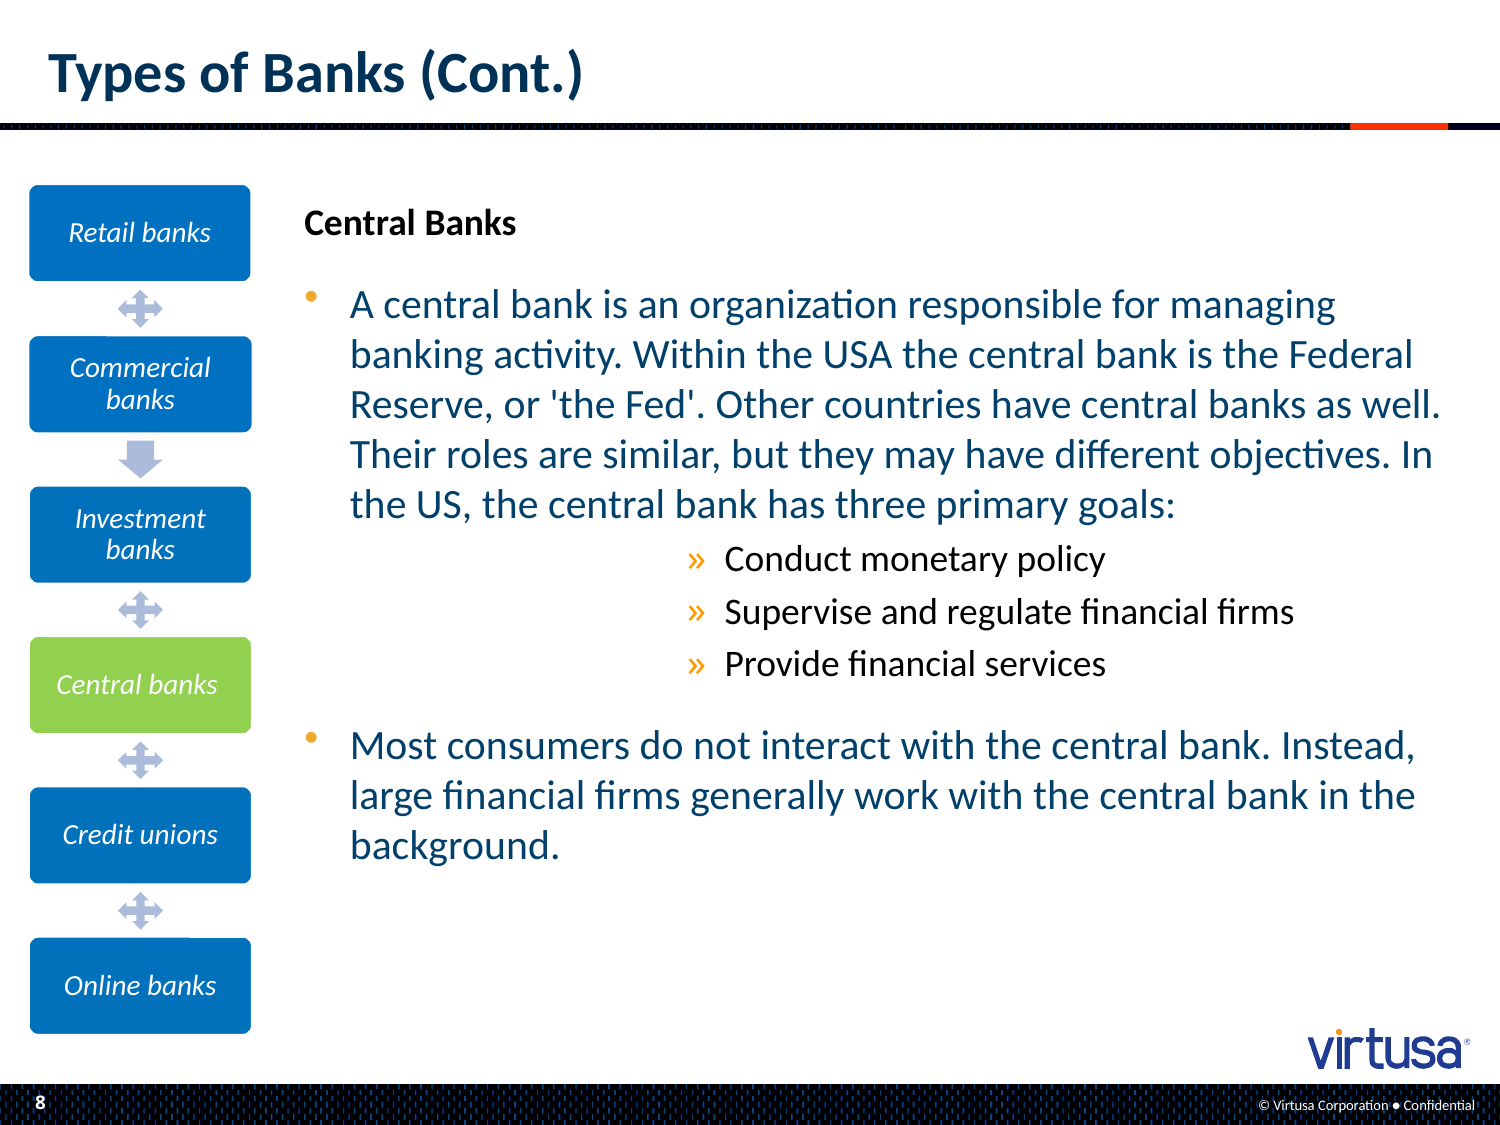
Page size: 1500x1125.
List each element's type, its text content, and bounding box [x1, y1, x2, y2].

picture [0, 1084, 1500, 1125]
title Types of Banks (Cont.) [48, 16, 1454, 105]
picture [0, 123, 1500, 130]
list Central Banks A central bank is an organization responsible for managing banking activity. Within the USA the central bank is the Federal Reserve, or 'the Fed'. Other countries have central banks as well. Their roles are similar, but they may have different objectives. In the US, the central bank has three primary goals: Conduct monetary policy Supervise and regulate financial firms Provide financial services Most consumers do not interact with the central bank. Instead, large financial firms generally work with the central bank in the background. [304, 198, 1454, 984]
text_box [27, 182, 254, 1037]
